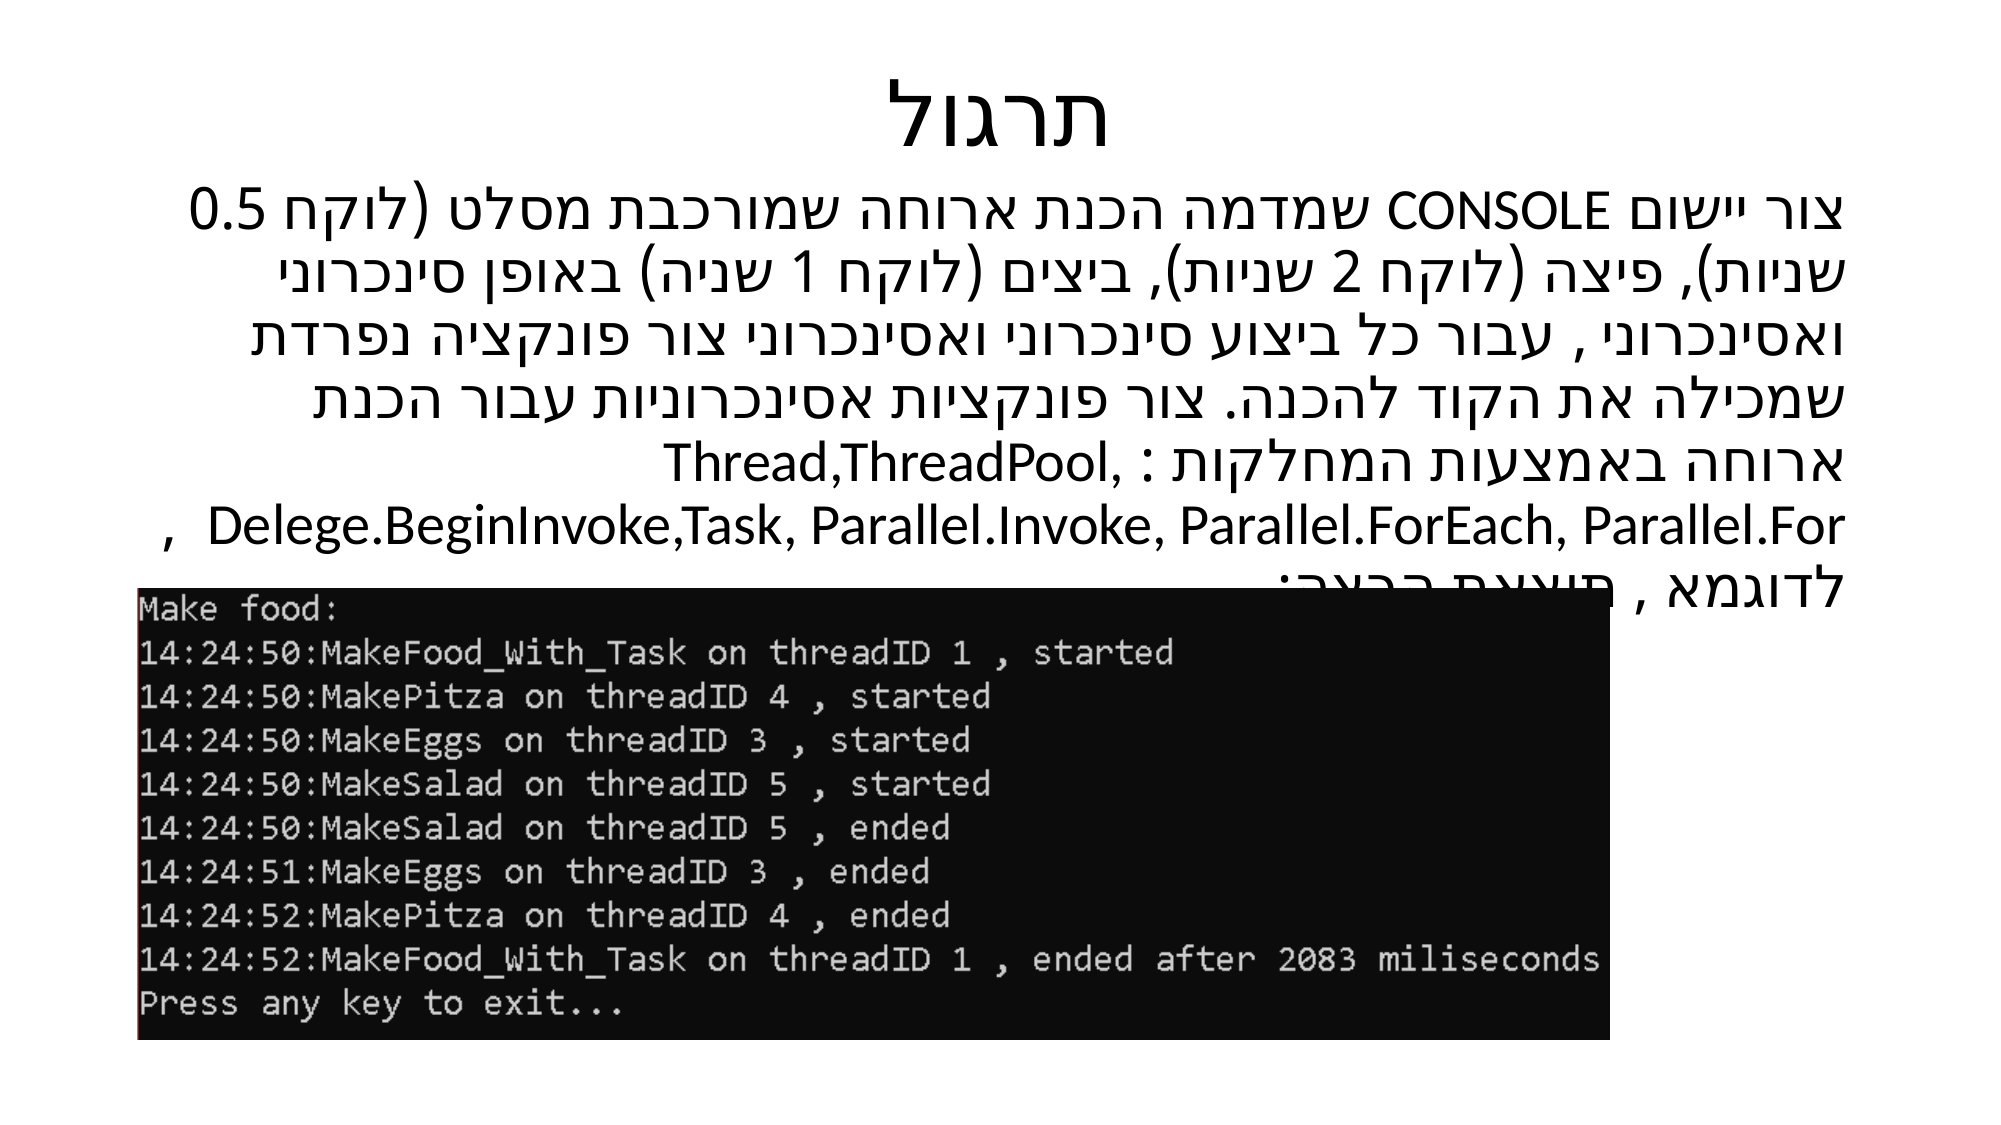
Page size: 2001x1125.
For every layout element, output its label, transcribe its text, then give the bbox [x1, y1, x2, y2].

list צור יישום CONSOLE שמדמה הכנת ארוחה שמורכבת מסלט (לוקח 0.5 שניות), פיצה (לוקח 2 שניות), ביצים (לוקח 1 שניה) באופן סינכרוני ואסינכרוני , עבור כל ביצוע סינכרוני ואסינכרוני צור פונקציה נפרדת שמכילה את הקוד להכנה. צור פונקציות אסינכרוניות עבור הכנת ארוחה באמצעות המחלקות : Thread,ThreadPool, Delege.BeginInvoke,Task, Parallel.Invoke, Parallel.ForEach, Parallel.For , לדוגמא , תוצאת הרצה: [137, 171, 1863, 886]
picture [137, 588, 1610, 1040]
title תרגול [137, 59, 1863, 171]
